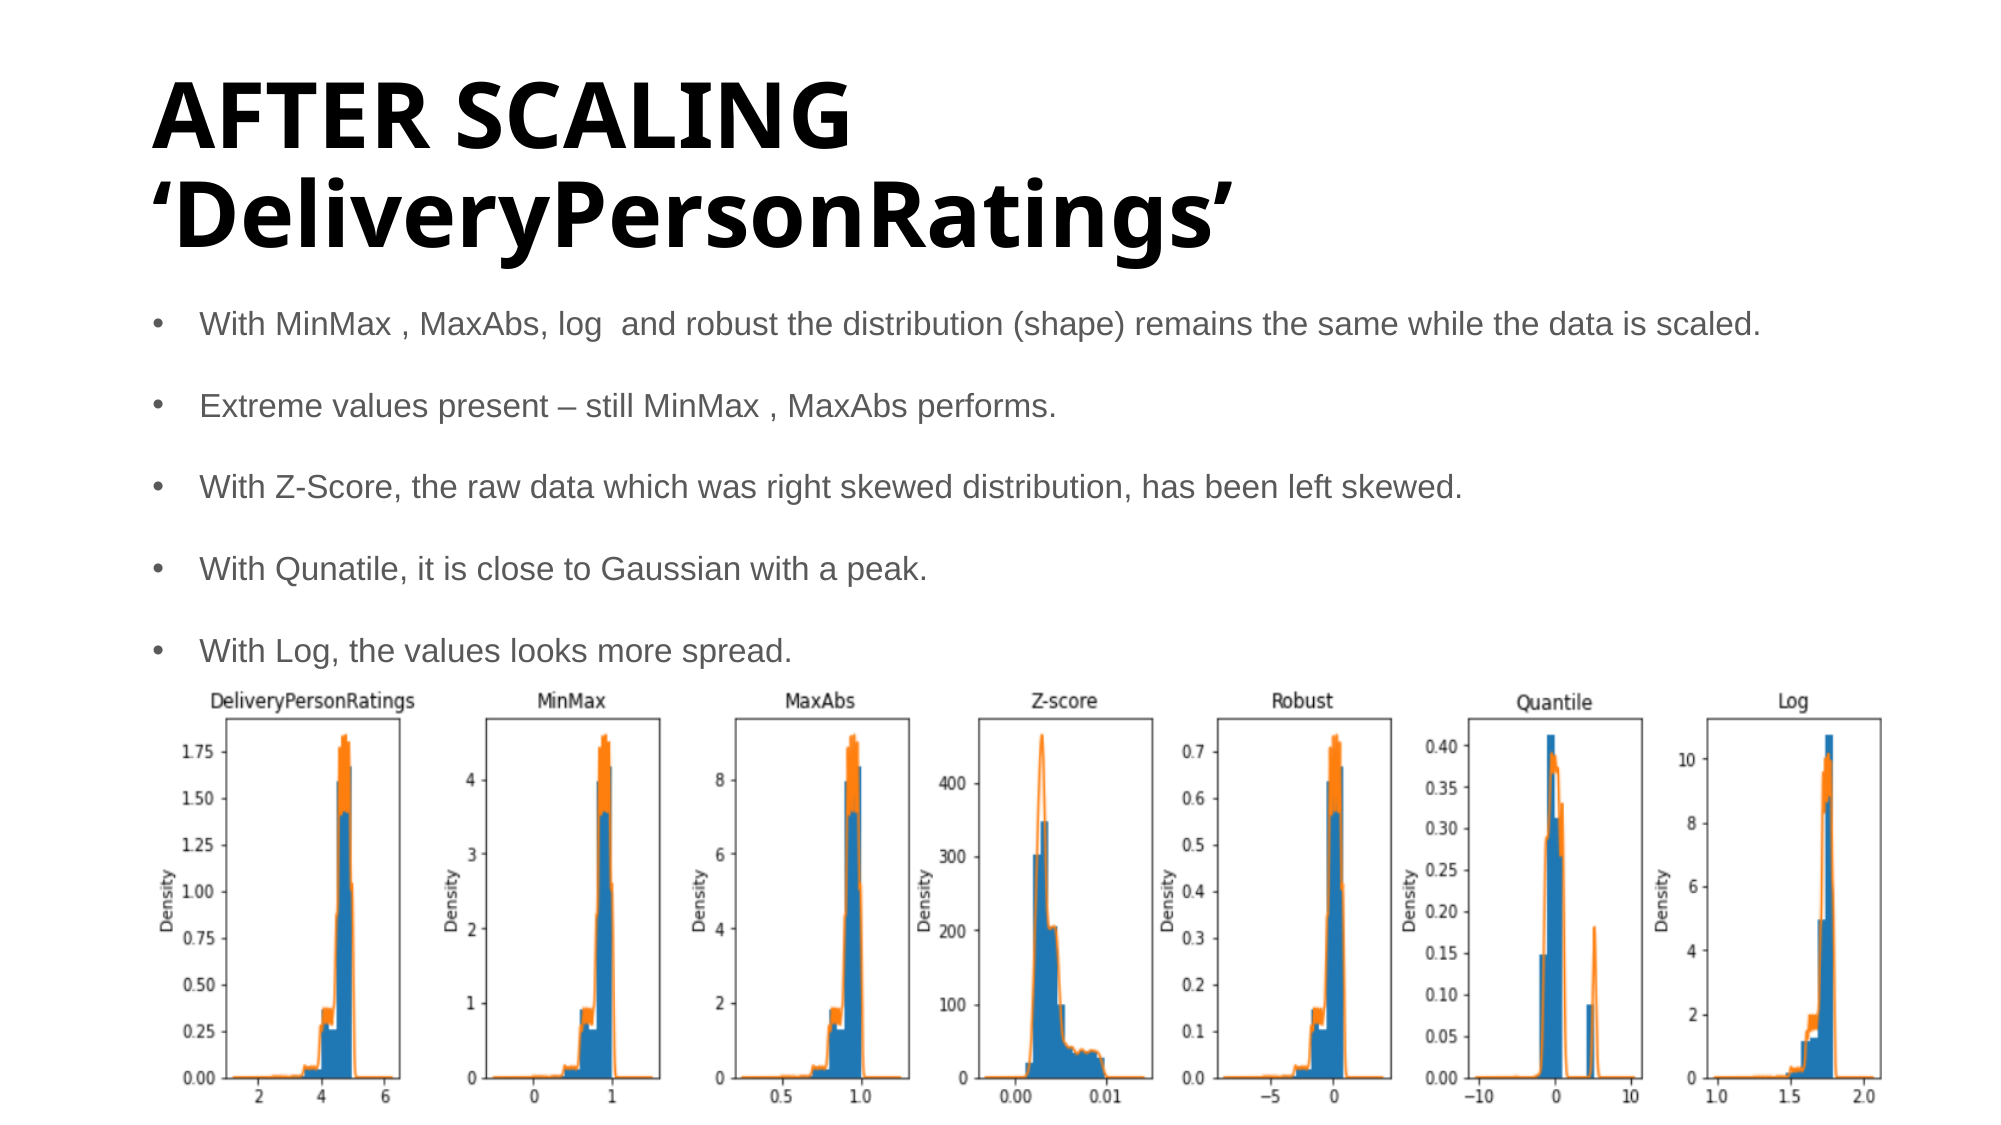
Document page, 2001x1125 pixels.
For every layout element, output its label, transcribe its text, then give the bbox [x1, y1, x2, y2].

picture [137, 685, 1907, 1109]
list With MinMax , MaxAbs, log and robust the distribution (shape) remains the same while the data is scaled. Extreme values present – still MinMax , MaxAbs performs. With Z-Score, the raw data which was right skewed distribution, has been left skewed. With Qunatile, it is close to Gaussian with a peak. With Log, the values looks more spread. [137, 299, 1863, 685]
title AFTER SCALING ‘DeliveryPersonRatings’ [137, 59, 1863, 278]
